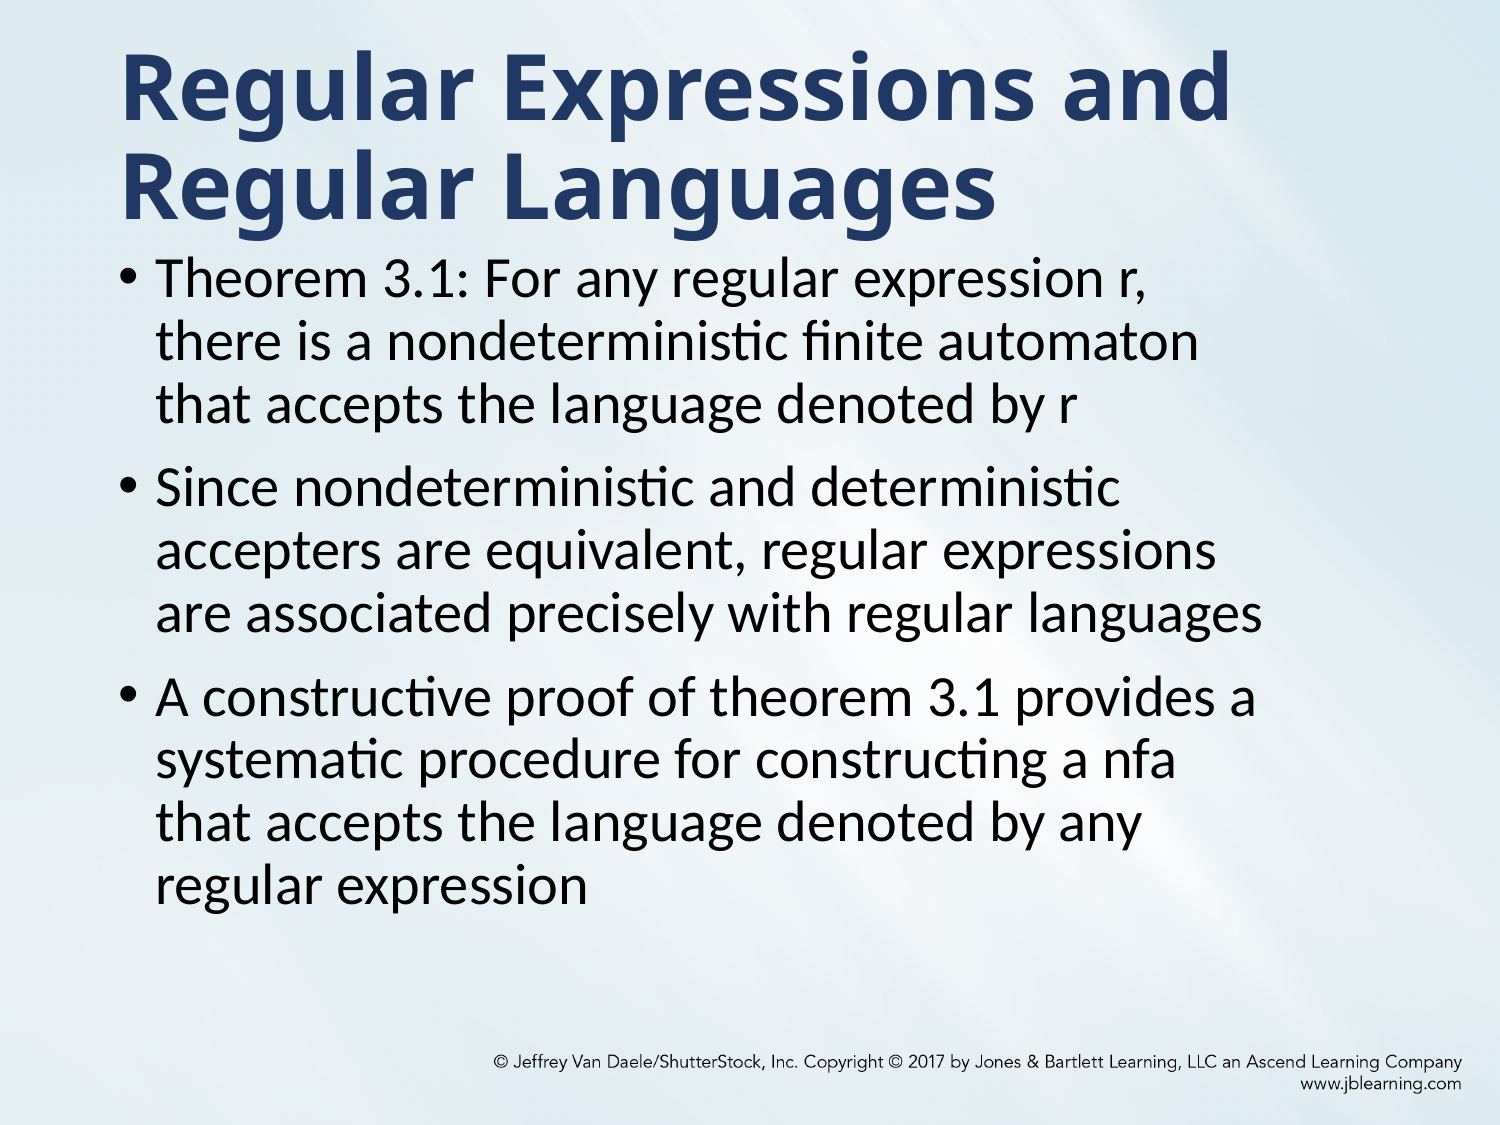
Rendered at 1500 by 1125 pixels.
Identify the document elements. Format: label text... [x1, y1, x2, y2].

list Theorem 3.1: For any regular expression r, there is a nondeterministic finite automaton that accepts the language denoted by r Since nondeterministic and deterministic accepters are equivalent, regular expressions are associated precisely with regular languages A constructive proof of theorem 3.1 provides a systematic procedure for constructing a nfa that accepts the language denoted by any regular expression [103, 239, 1293, 1014]
picture [0, 0, 1500, 1125]
title Regular Expressions and Regular Languages [103, 59, 1397, 222]
